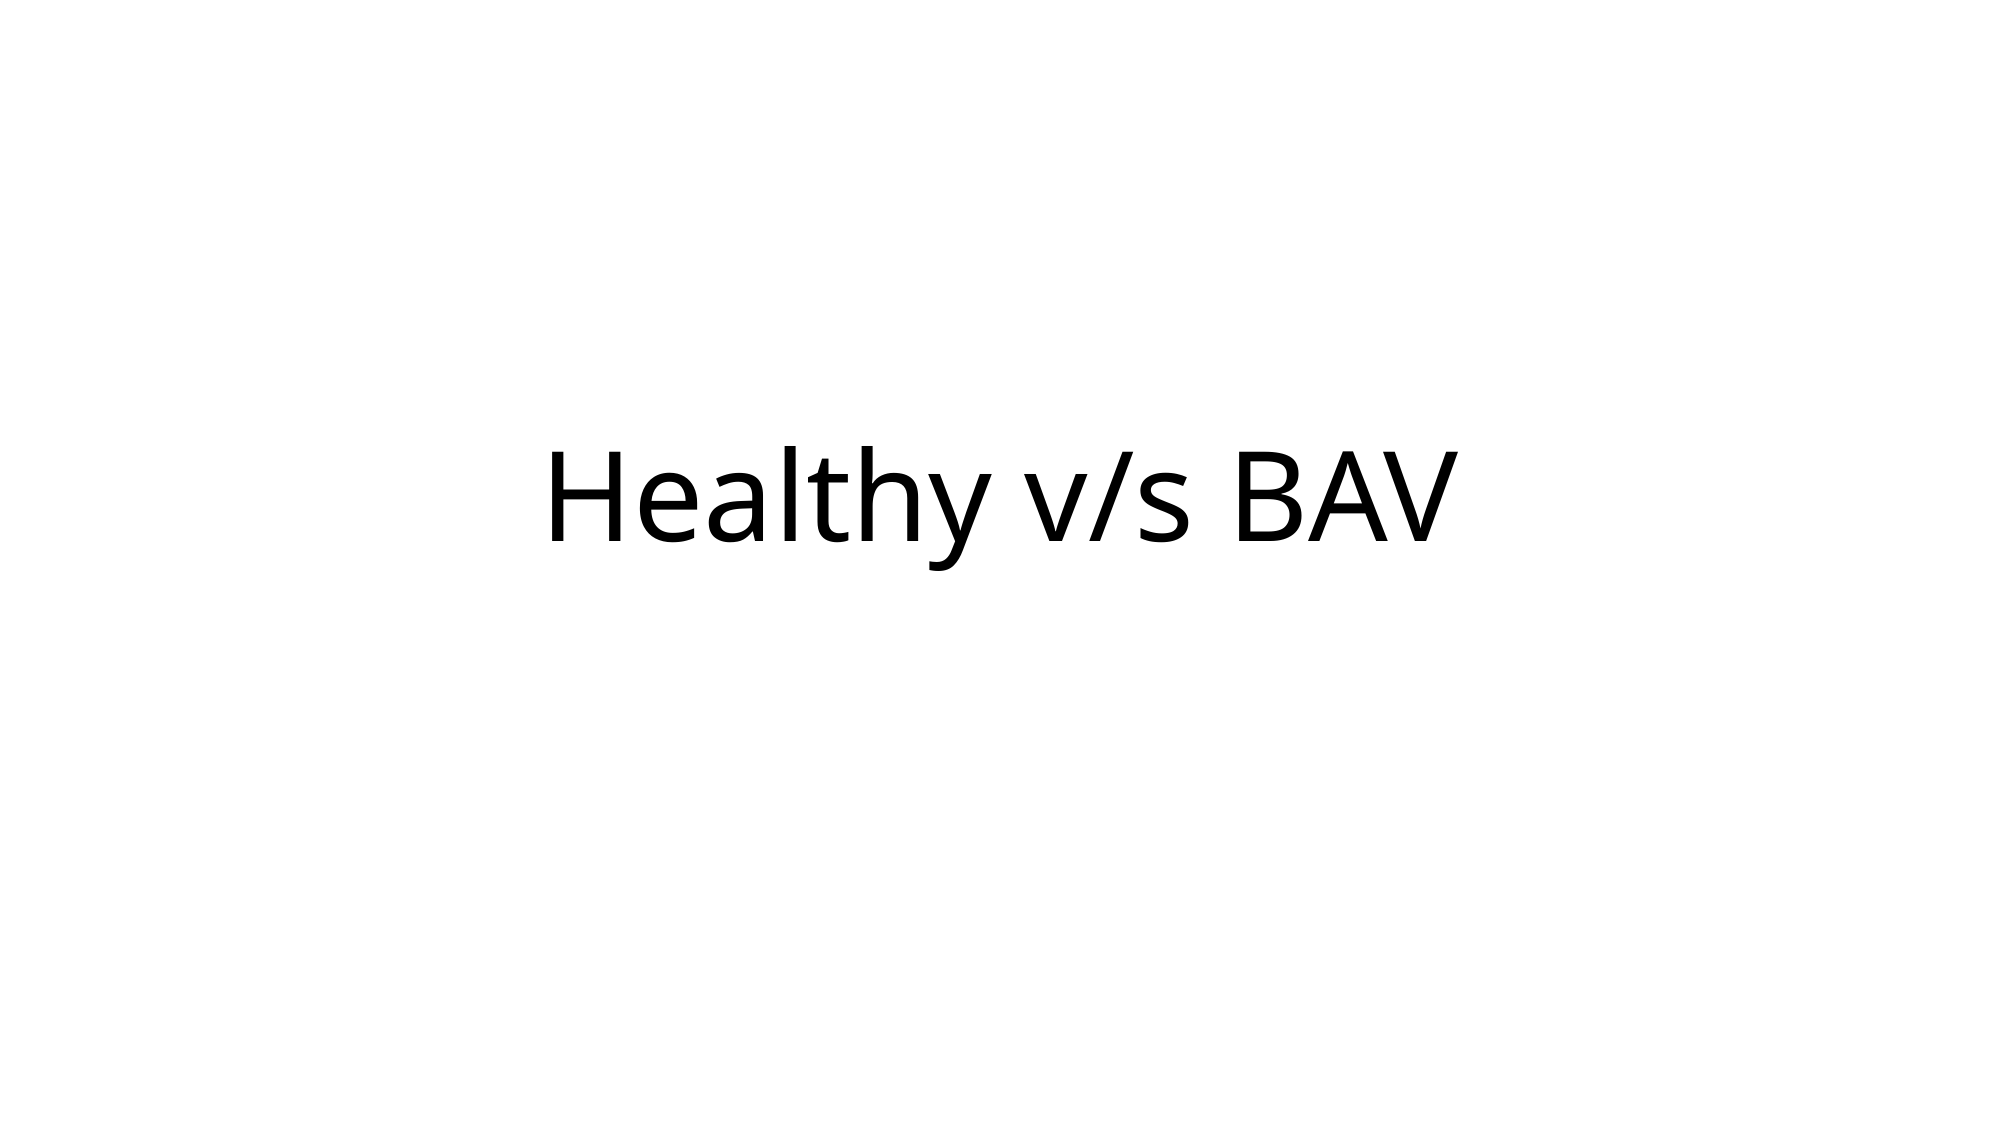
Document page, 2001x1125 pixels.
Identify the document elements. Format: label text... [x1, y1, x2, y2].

title Healthy v/s BAV [249, 184, 1750, 576]
